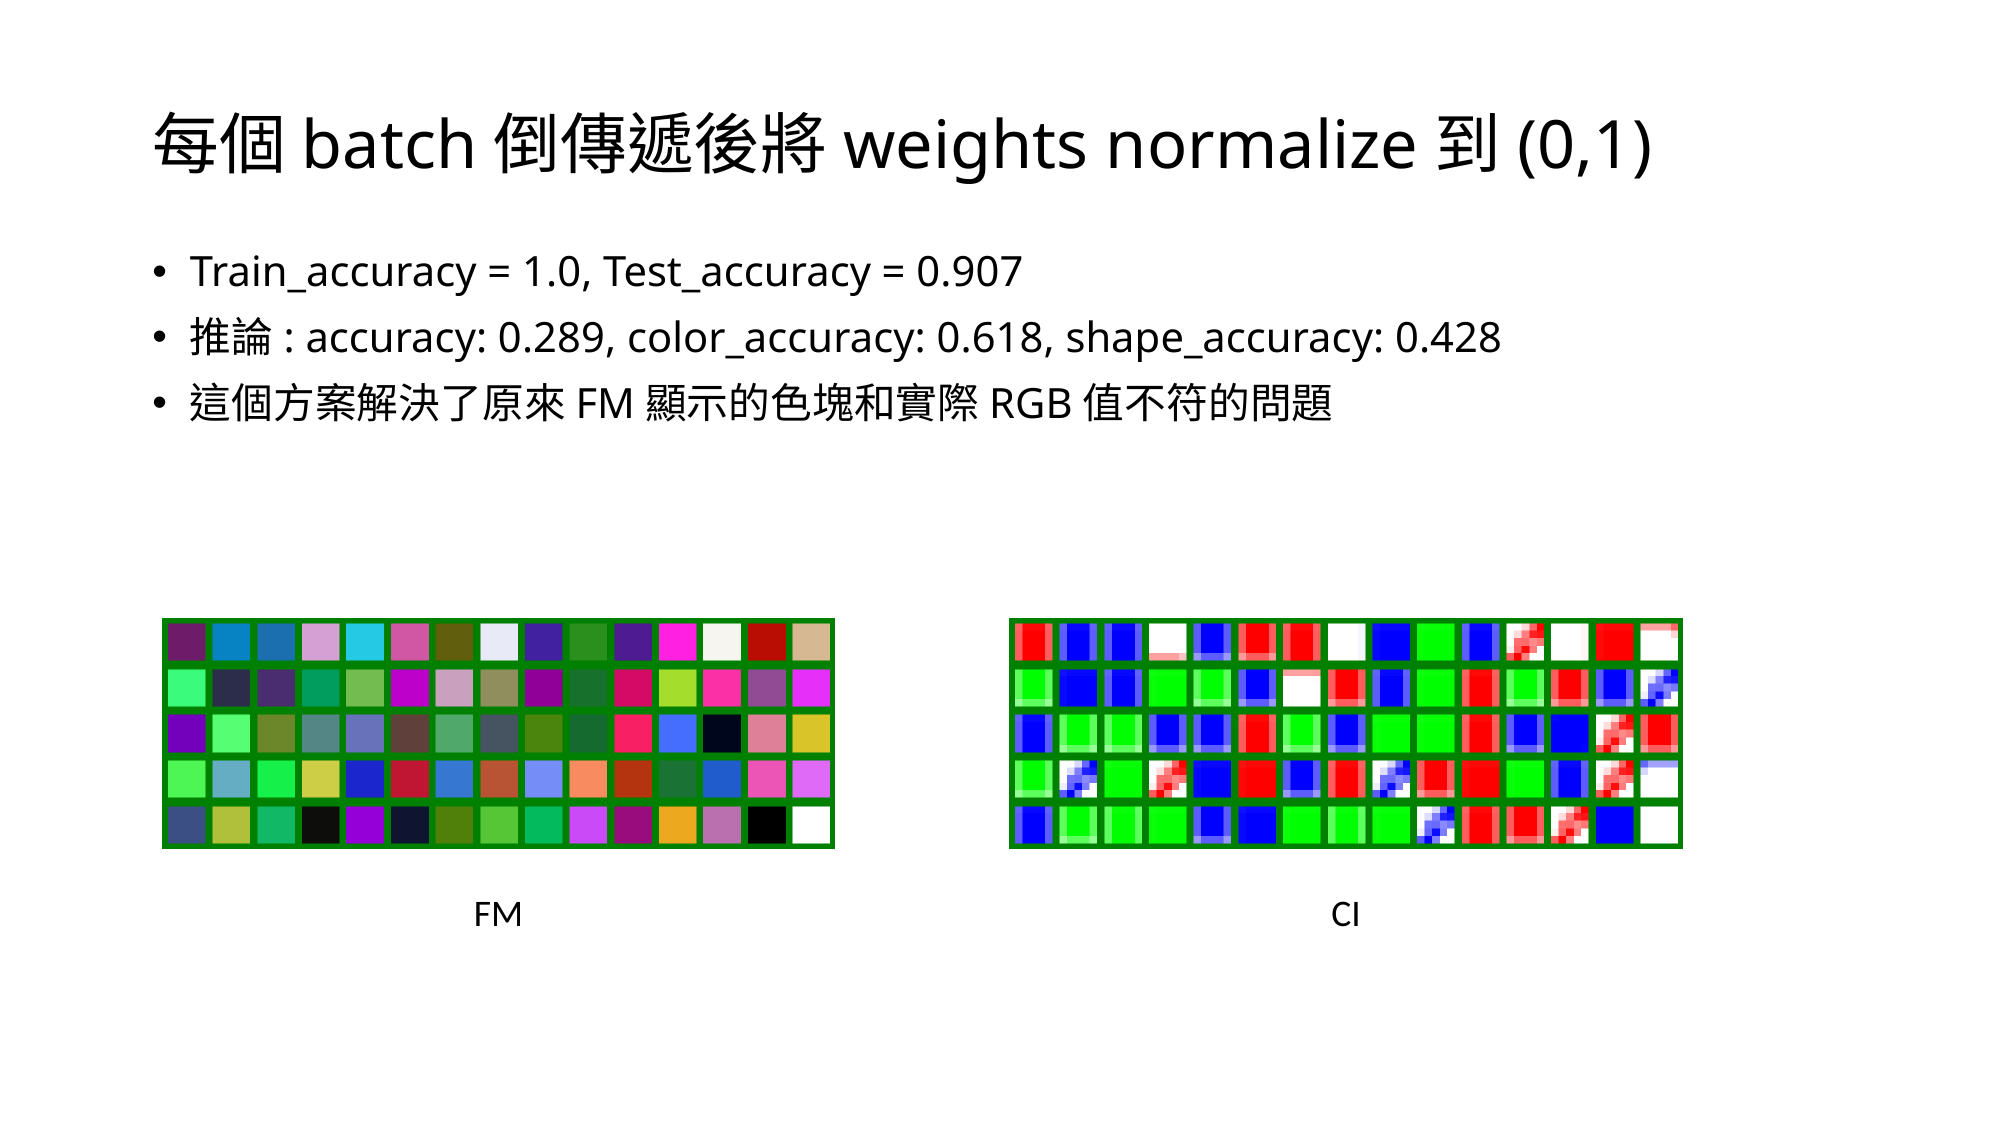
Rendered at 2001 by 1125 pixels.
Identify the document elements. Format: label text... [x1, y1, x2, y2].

text_box FM [403, 881, 594, 942]
picture [1009, 618, 1683, 849]
list Train_accuracy = 1.0, Test_accuracy = 0.907 推論: accuracy: 0.289, color_accuracy: 0.618, shape_accuracy: 0.428 這個方案解決了原來FM顯示的色塊和實際RGB值不符的問題 [137, 243, 1863, 1014]
text_box CI [1250, 881, 1442, 942]
picture [162, 618, 835, 849]
title 每個batch倒傳遞後將weights normalize到(0,1) [137, 59, 1863, 235]
